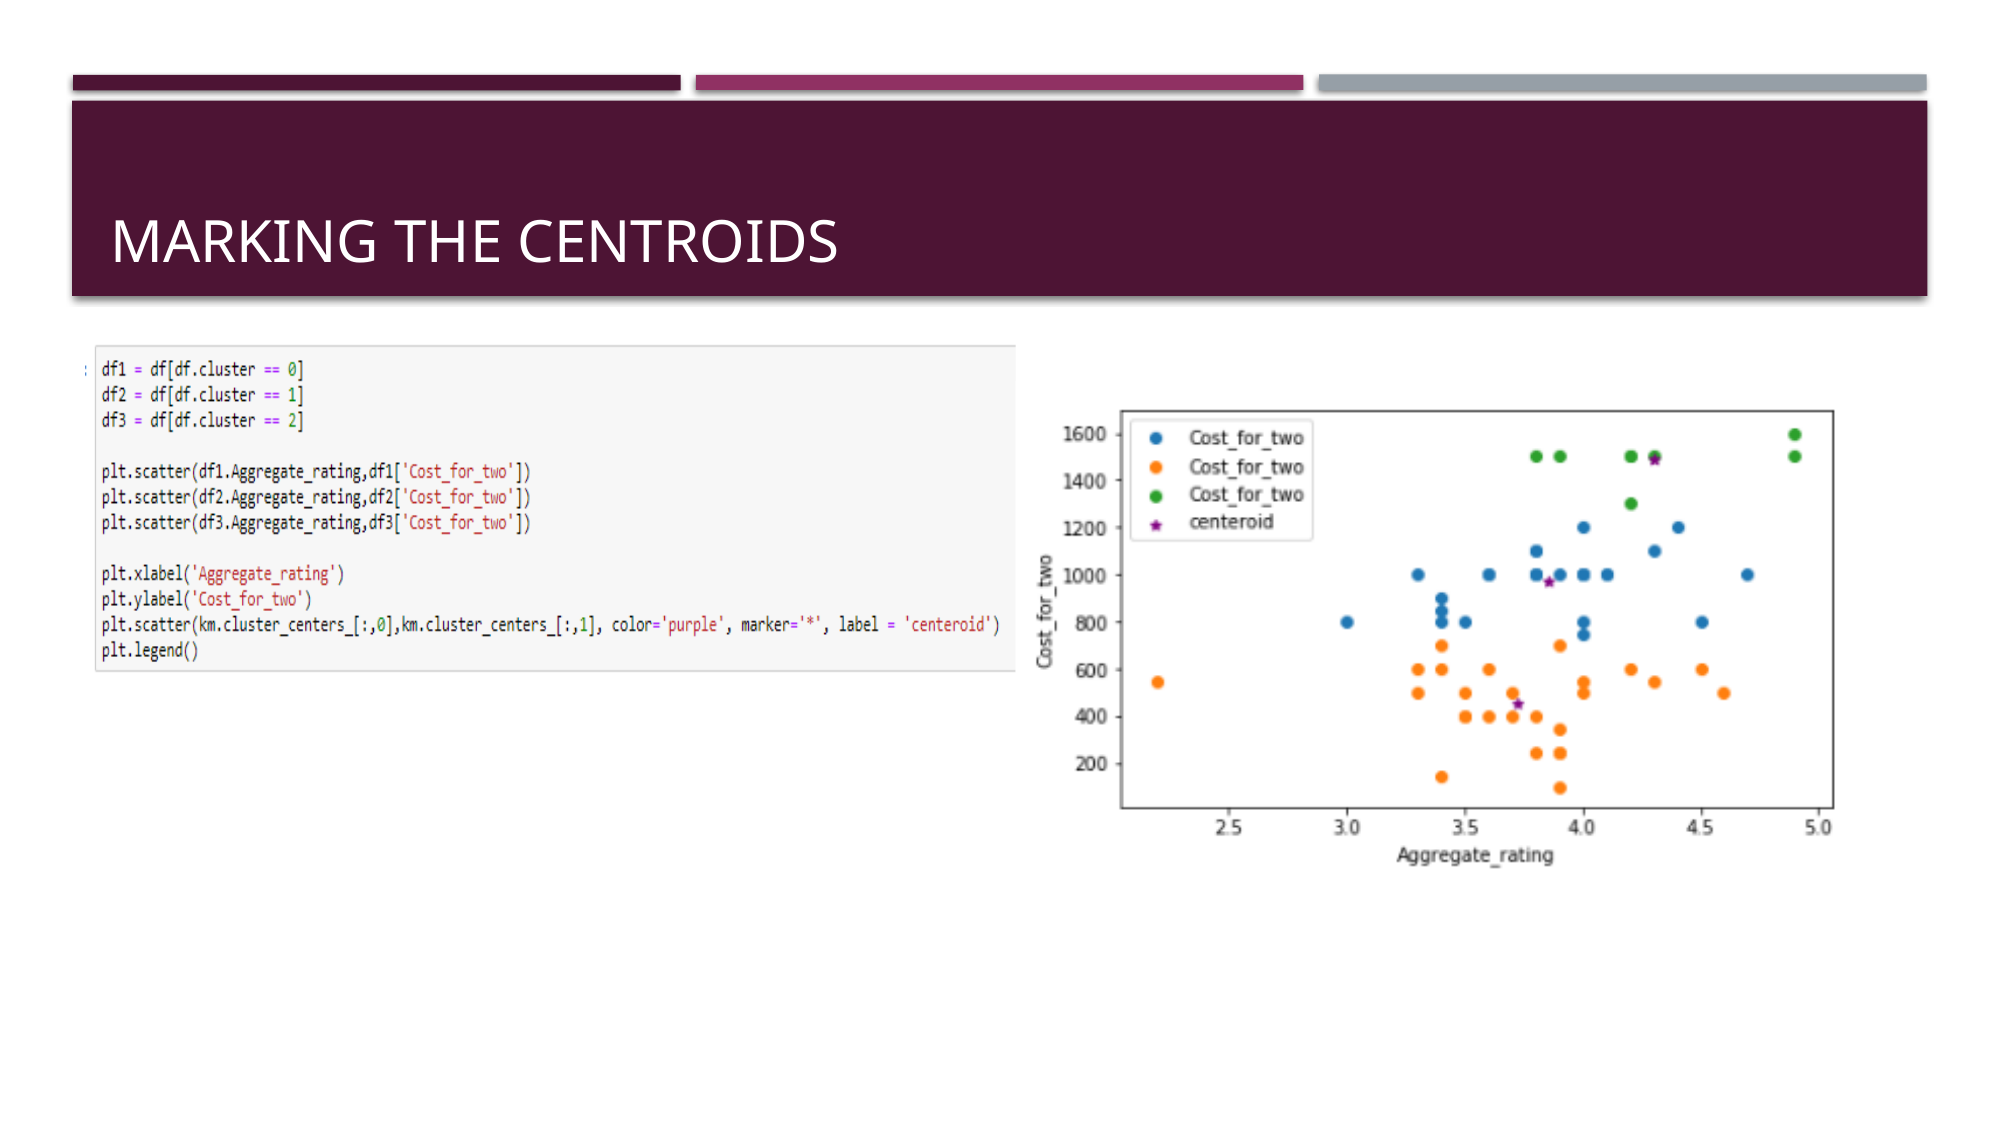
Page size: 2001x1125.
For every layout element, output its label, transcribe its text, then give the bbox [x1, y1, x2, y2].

picture [1015, 381, 1906, 905]
title Marking the centroids [95, 115, 1905, 282]
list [84, 341, 1017, 678]
